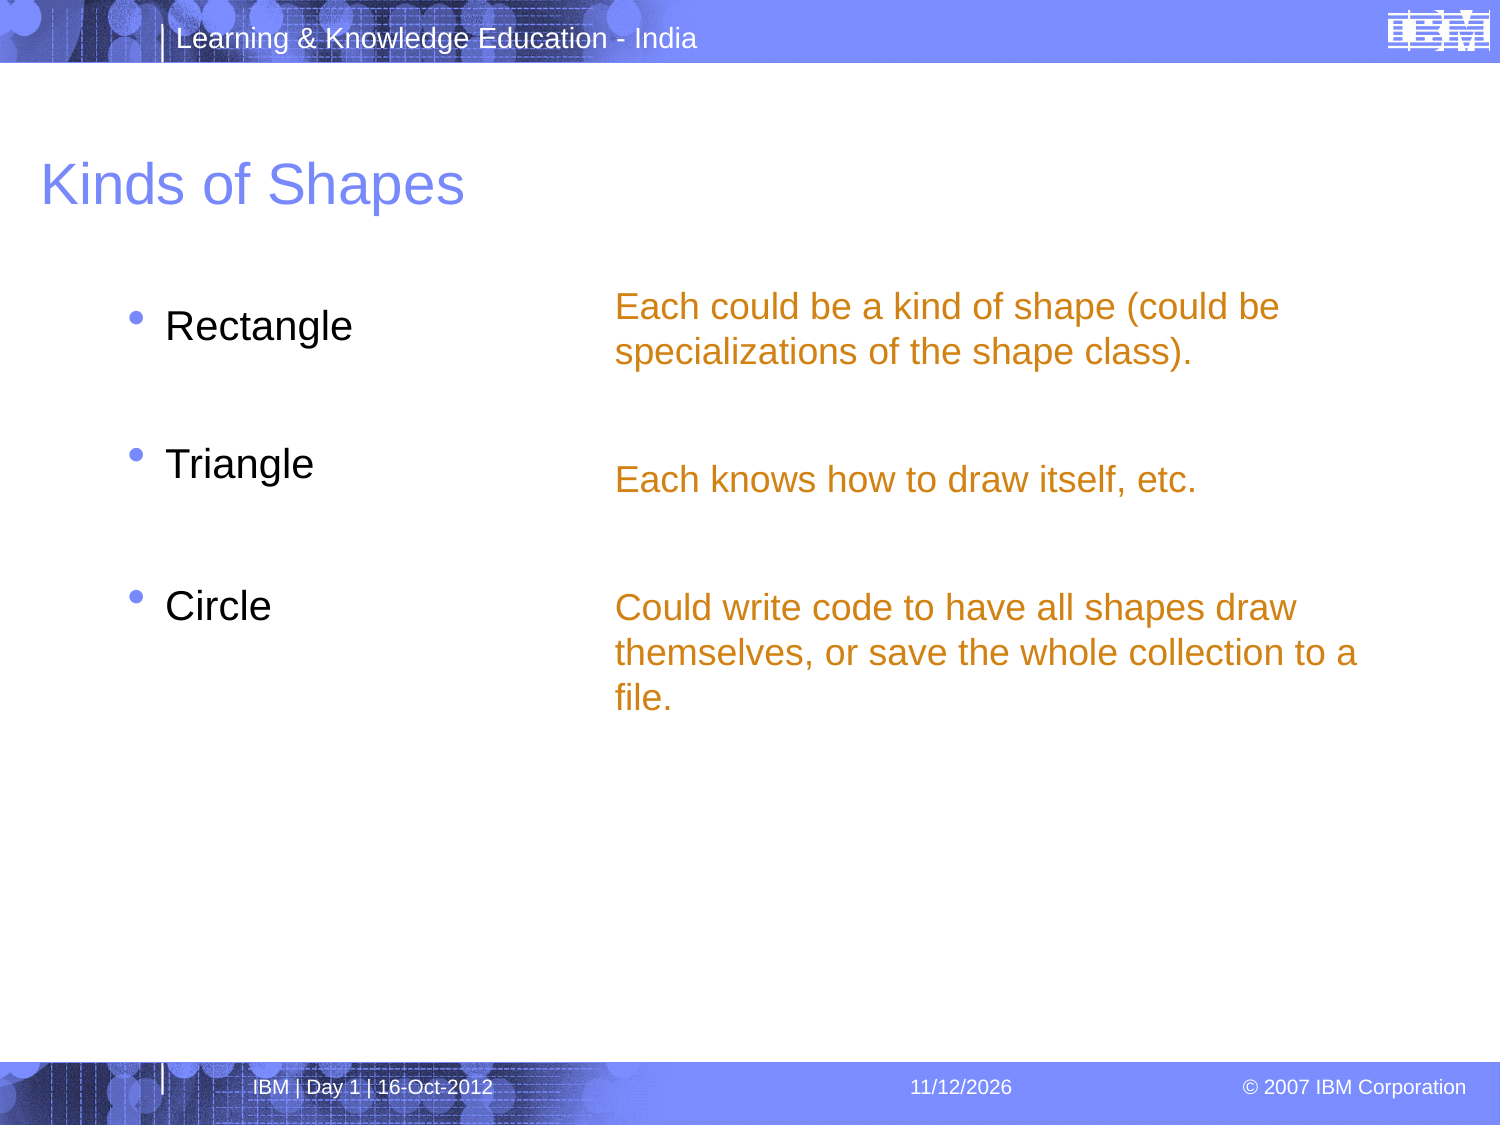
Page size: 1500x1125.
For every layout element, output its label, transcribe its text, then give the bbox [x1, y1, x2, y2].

list Rectangle Triangle Circle [112, 291, 1389, 932]
footer IBM | Day 1 | 16-Oct-2012 [237, 1066, 864, 1108]
text_box Each could be a kind of shape (could be specializations of the shape class). Each knows how to draw itself, etc. Could write code to have all shapes draw themselves, or save the whole collection to a file. [600, 274, 1388, 725]
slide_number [894, 1066, 1215, 1108]
title Kinds of Shapes [25, 142, 1379, 225]
